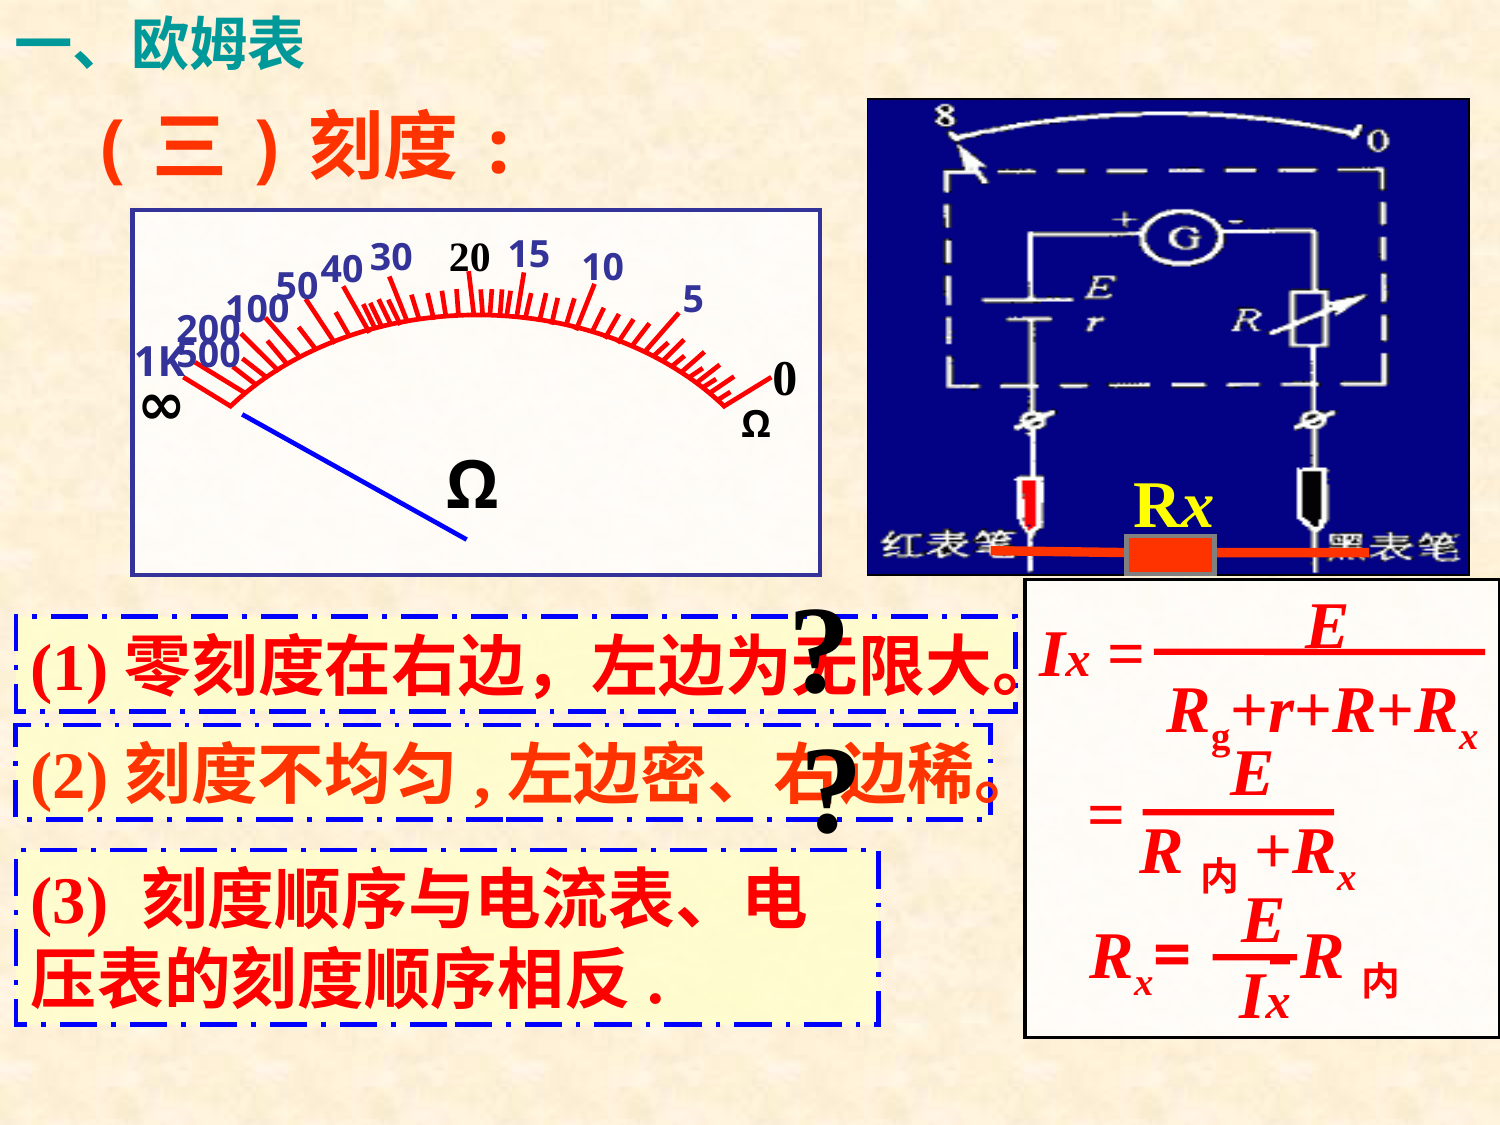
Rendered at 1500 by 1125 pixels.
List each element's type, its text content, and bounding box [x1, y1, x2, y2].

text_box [1024, 574, 1500, 1038]
text_box (3) 刻度顺序与电流表、电压表的刻度顺序相反. [15, 849, 879, 1025]
text_box (2)刻度不均匀,左边密、右边稀。 [869, 724, 991, 820]
text_box (三)刻度: [74, 74, 725, 213]
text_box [995, 453, 1365, 575]
picture [0, 0, 1500, 1125]
text_box ? [785, 699, 869, 849]
text_box ? [773, 559, 857, 725]
text_box (1)零刻度在右边，左边为无限大。 [857, 616, 1016, 712]
text_box (2)刻度不均匀,左边密、右边稀。 [15, 724, 785, 820]
text_box 一、欧姆表 [0, 0, 477, 85]
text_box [112, 209, 833, 576]
text_box (1)零刻度在右边，左边为无限大。 [15, 616, 773, 712]
